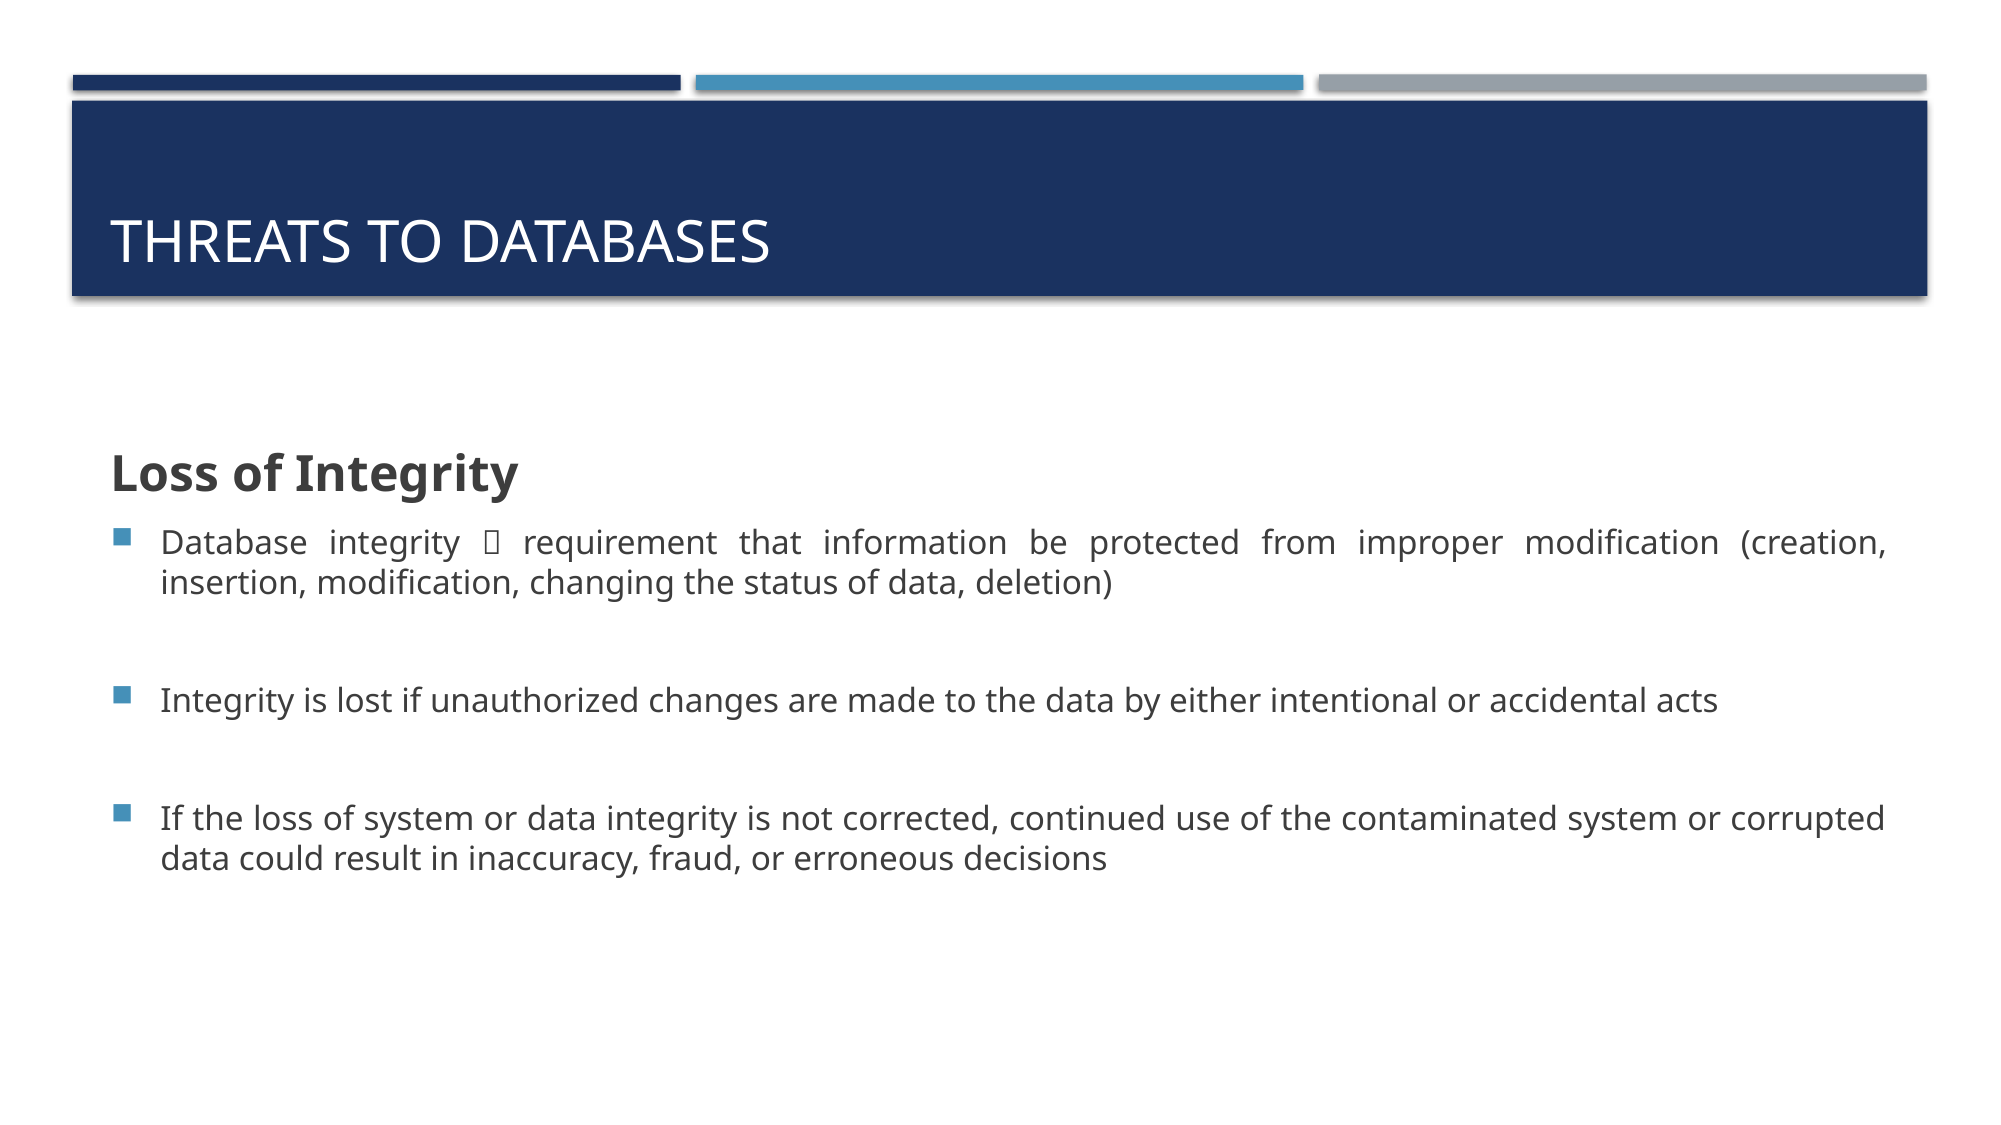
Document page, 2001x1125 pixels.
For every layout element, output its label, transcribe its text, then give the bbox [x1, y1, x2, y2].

title Threats to databases [95, 115, 1905, 282]
list Loss of Integrity Database integrity  requirement that information be protected from improper modification (creation, insertion, modification, changing the status of data, deletion) Integrity is lost if unauthorized changes are made to the data by either intentional or accidental acts If the loss of system or data integrity is not corrected, continued use of the contaminated system or corrupted data could result in inaccuracy, fraud, or erroneous decisions [95, 357, 1905, 962]
